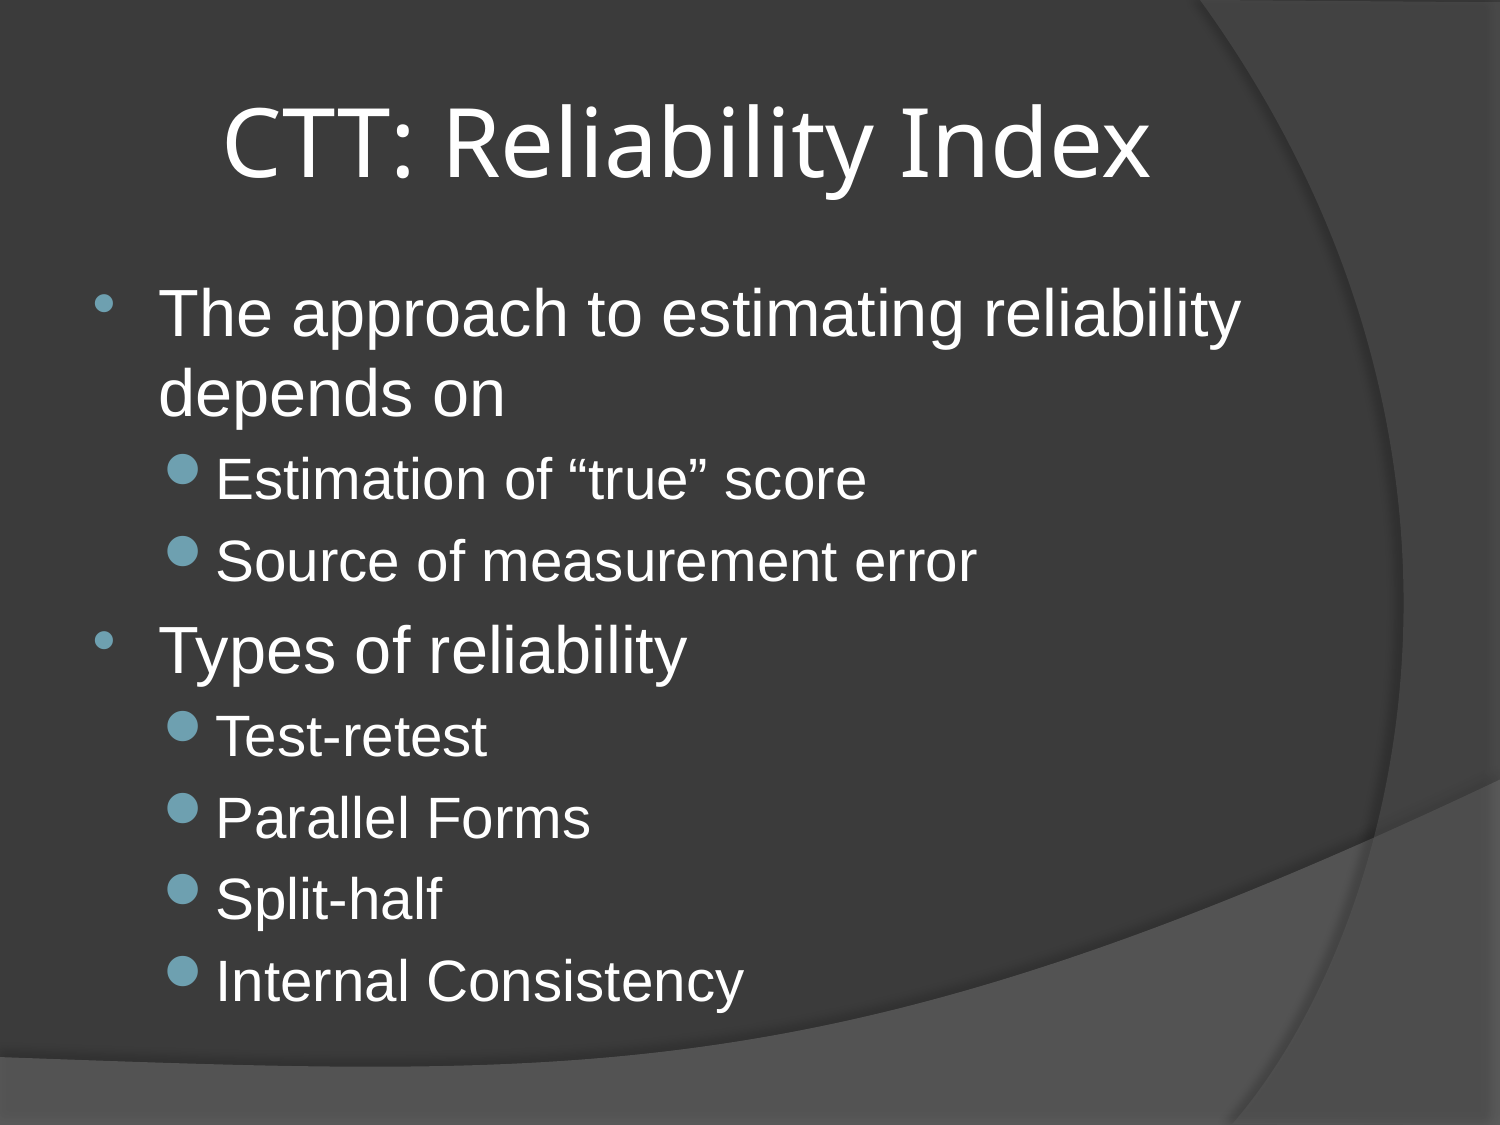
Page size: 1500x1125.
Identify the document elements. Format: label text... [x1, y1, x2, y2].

title CTT: Reliability Index [75, 45, 1300, 233]
list The approach to estimating reliability depends on Estimation of “true” score Source of measurement error Types of reliability Test-retest Parallel Forms Split-half Internal Consistency [75, 262, 1438, 1075]
